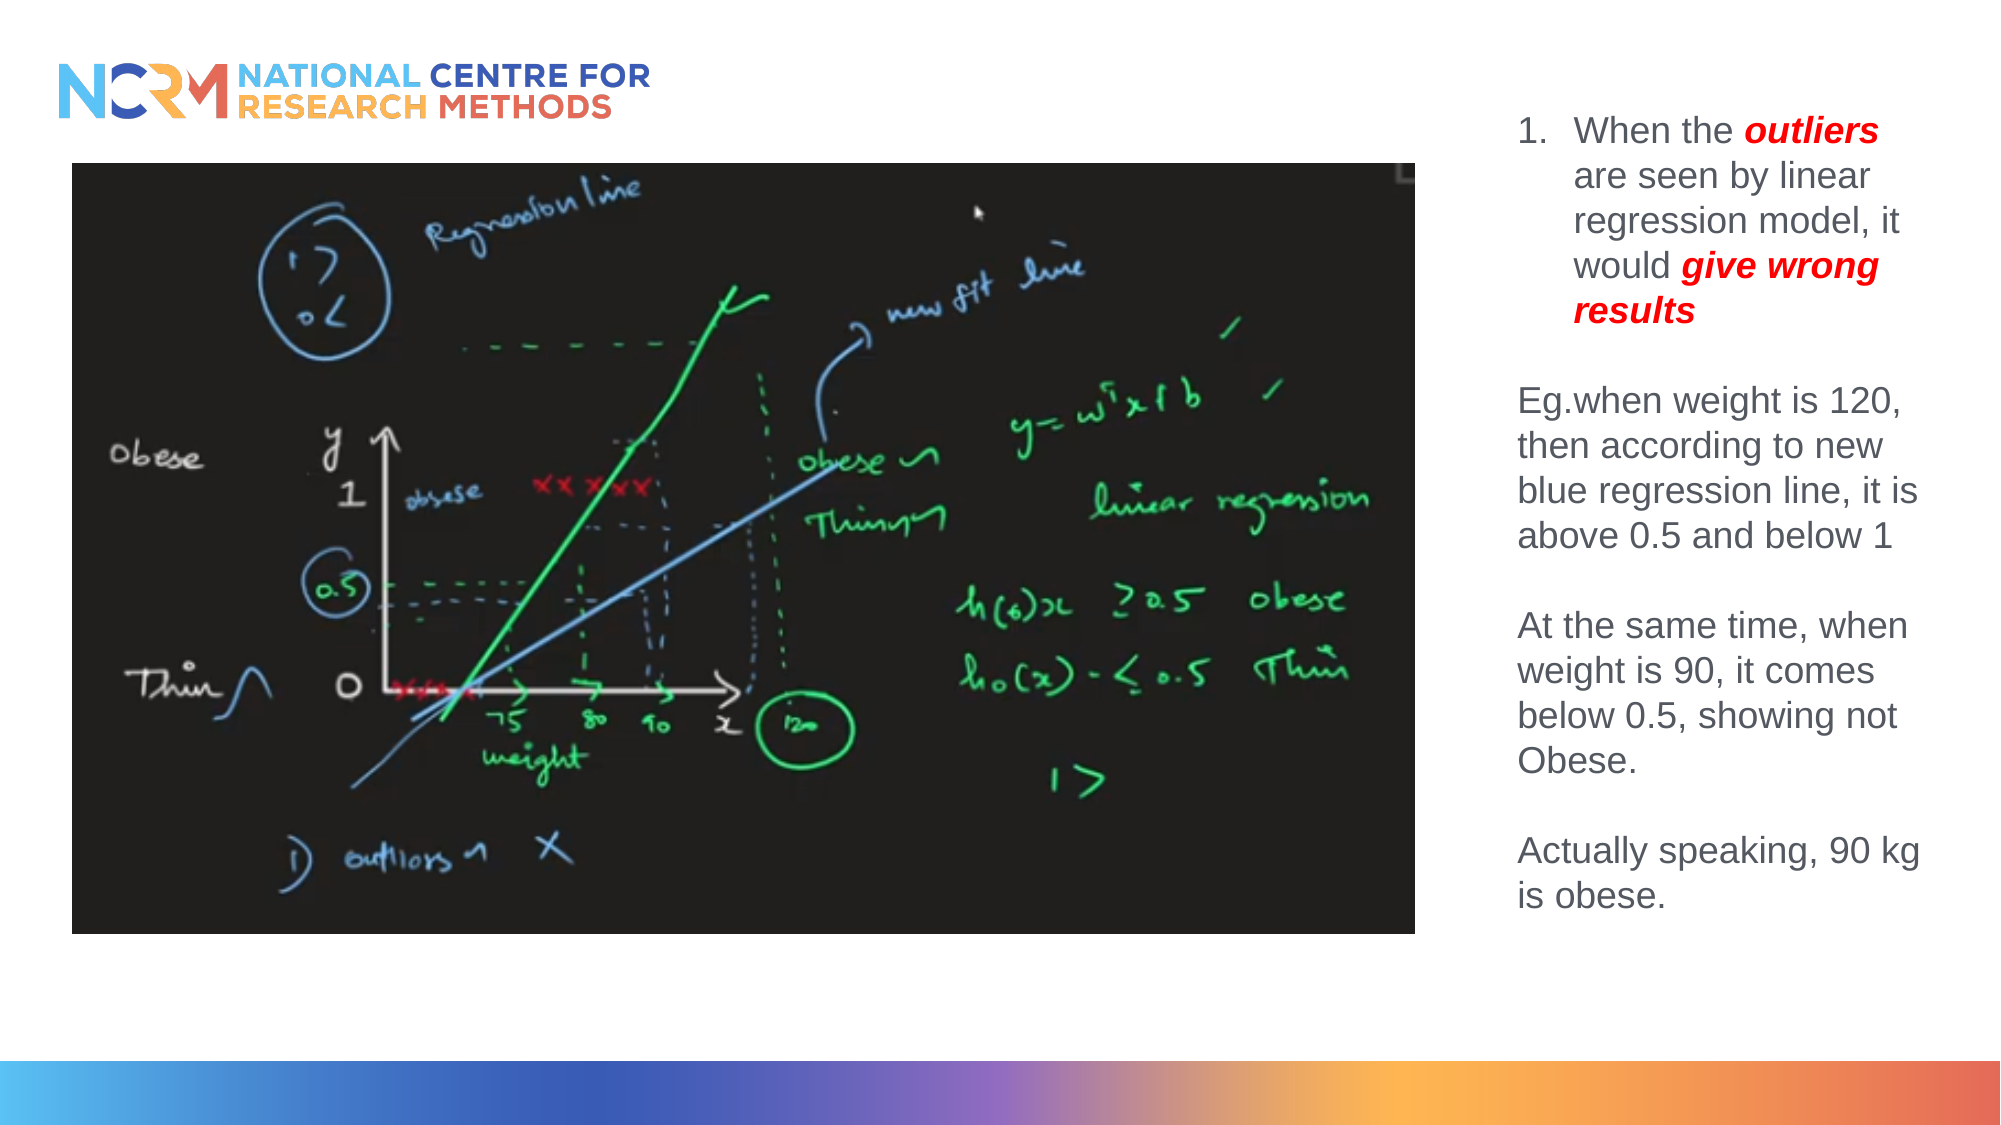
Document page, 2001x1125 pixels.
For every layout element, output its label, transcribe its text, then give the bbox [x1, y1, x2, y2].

text_box When the outliers are seen by linear regression model, it would give wrong results Eg.when weight is 120, then according to new blue regression line, it is above 0.5 and below 1 At the same time, when weight is 90, it comes below 0.5, showing not Obese. Actually speaking, 90 kg is obese. [1502, 99, 1937, 969]
picture [0, 1061, 2000, 1125]
picture [59, 63, 650, 119]
picture [72, 163, 1415, 934]
